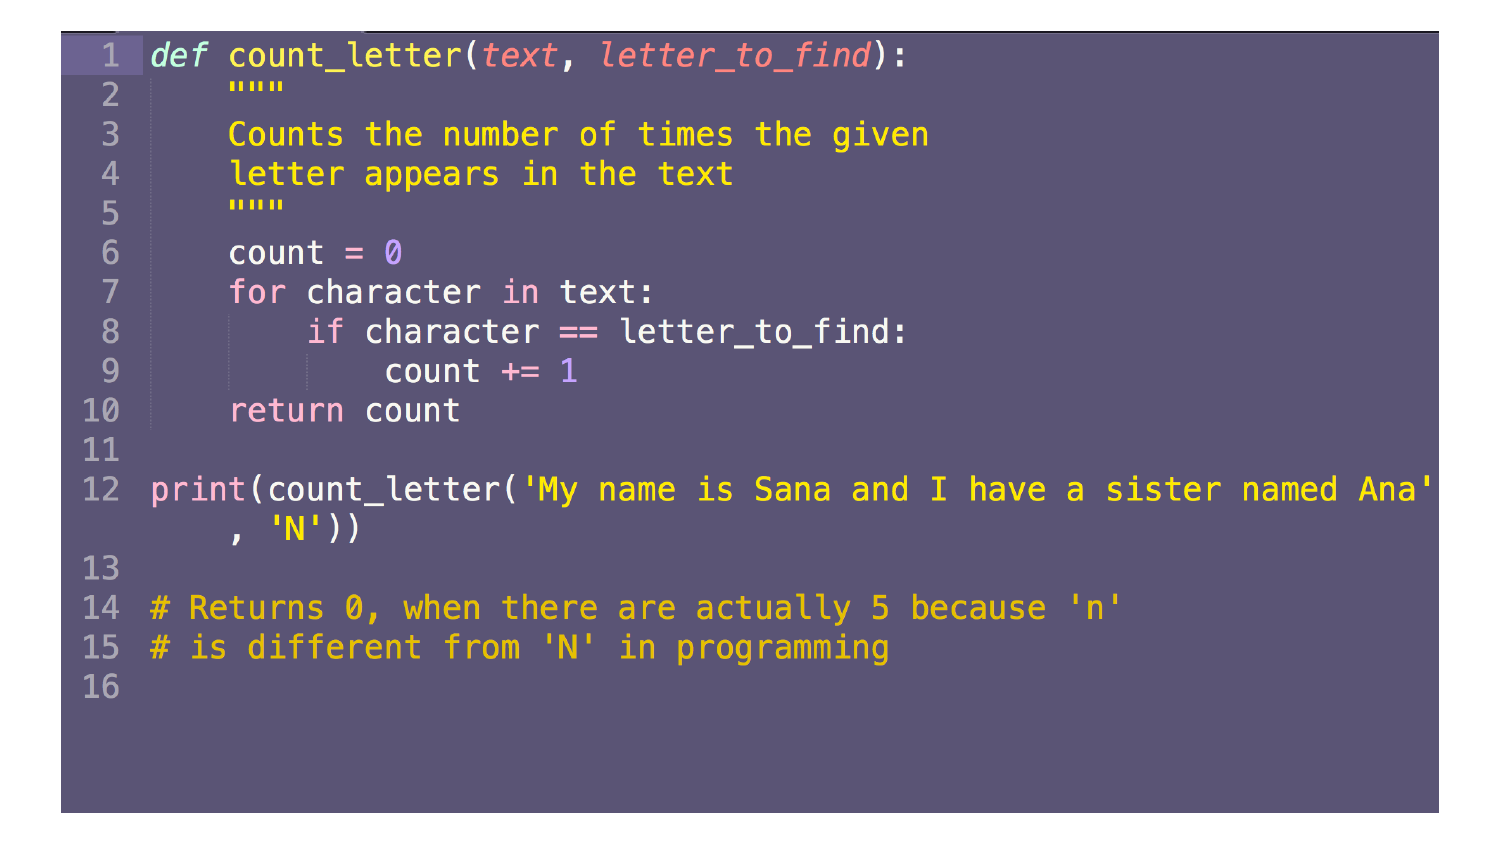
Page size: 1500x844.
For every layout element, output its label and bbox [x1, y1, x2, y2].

picture [60, 31, 1440, 813]
